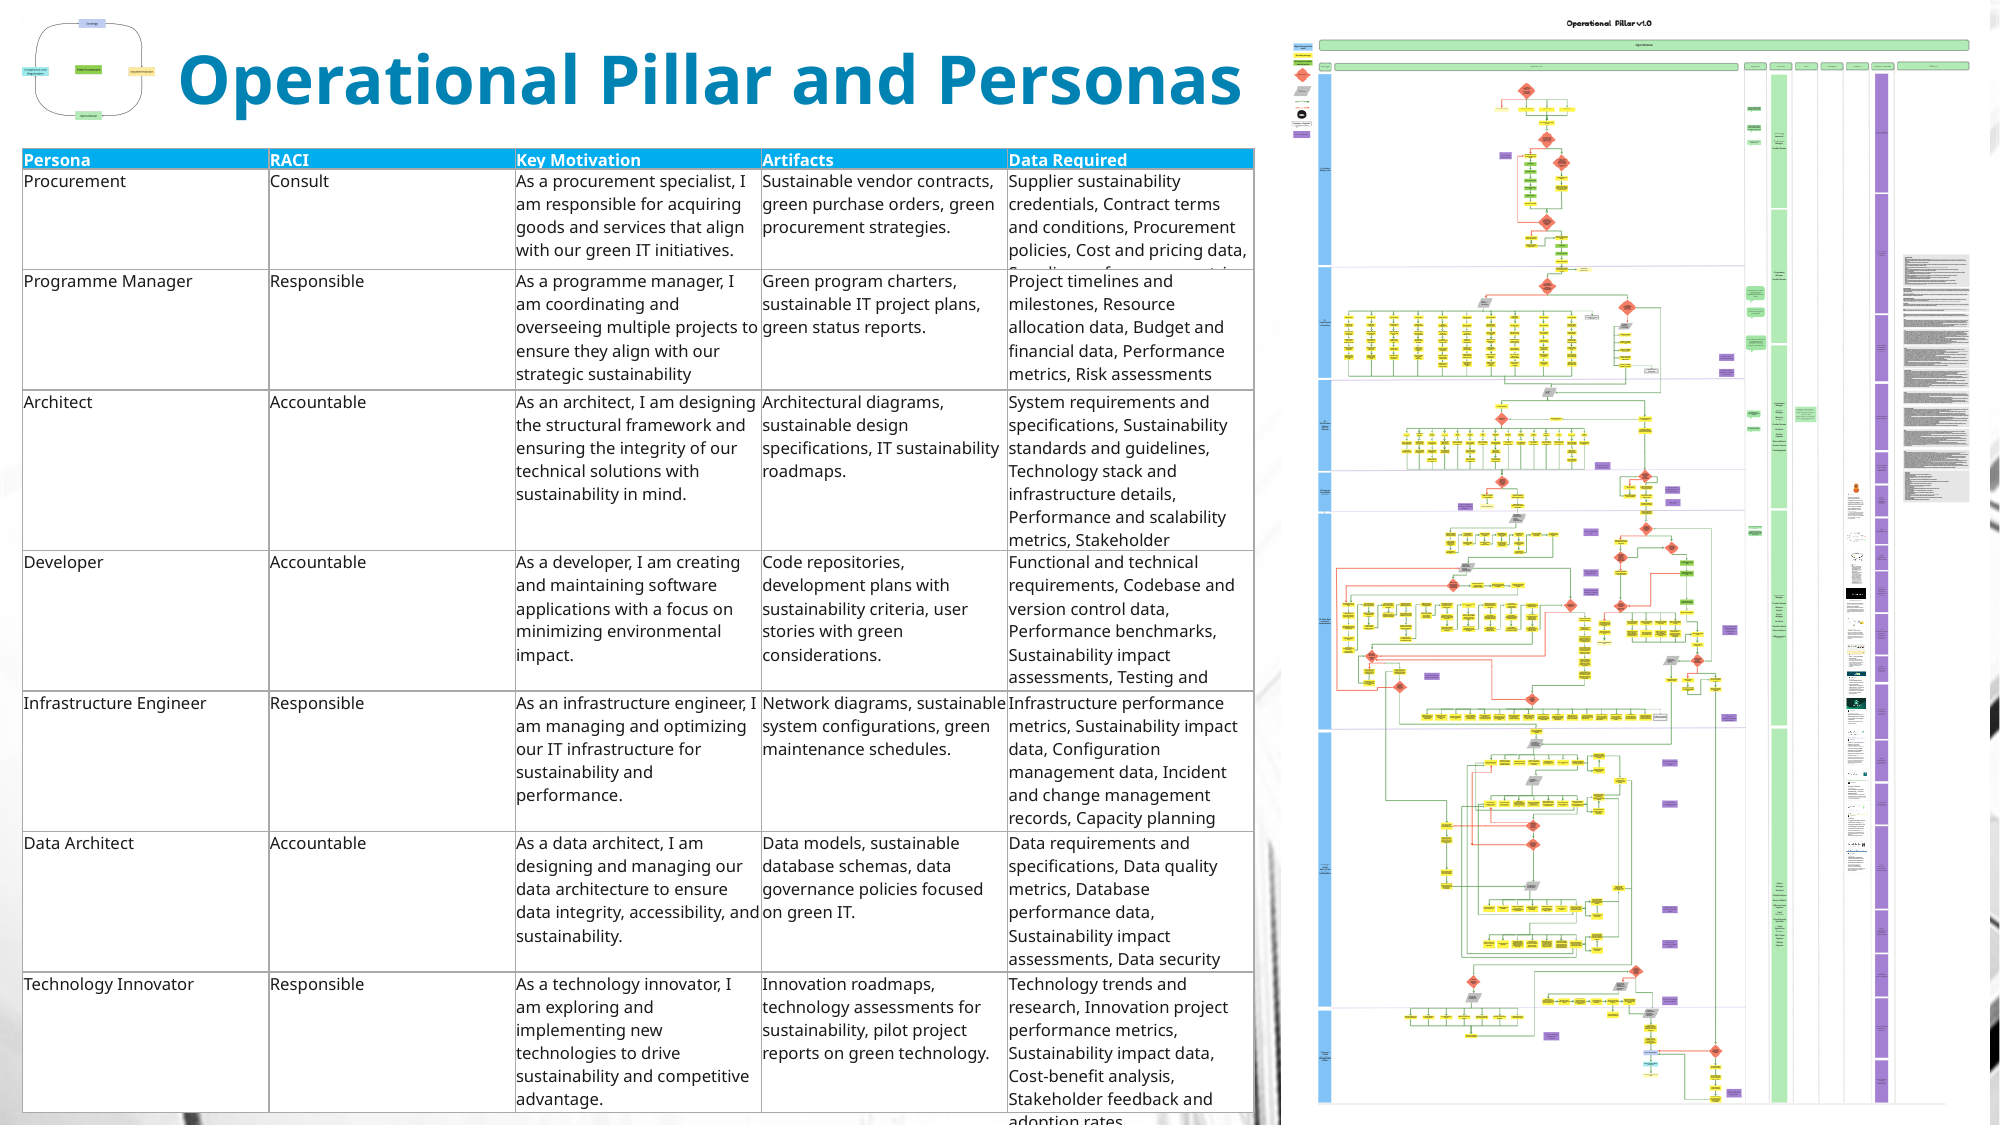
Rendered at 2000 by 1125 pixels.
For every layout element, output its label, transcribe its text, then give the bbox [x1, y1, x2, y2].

table_header Persona [23, 149, 268, 168]
table_cell As a programme manager, I am coordinating and overseeing multiple projects to ensure they align with our strategic sustainability objectives in IT. [516, 270, 761, 389]
table_header Artifacts [762, 149, 1007, 168]
title Operational Pillar and Personas [162, 28, 1281, 126]
table_cell Programme Manager [23, 270, 268, 389]
table_cell Consult [270, 170, 515, 269]
table_cell Accountable [270, 832, 515, 971]
table_cell Responsible [270, 270, 515, 389]
table_cell Responsible [270, 973, 515, 1112]
table_header RACI [270, 149, 515, 168]
table_cell Innovation roadmaps, technology assessments for sustainability, pilot project reports on green technology. [762, 973, 1007, 1112]
table_cell Procurement [23, 170, 268, 269]
table_header Data Required [1008, 149, 1253, 168]
table_cell As a procurement specialist, I am responsible for acquiring goods and services that align with our green IT initiatives. [516, 170, 761, 269]
table_cell As a technology innovator, I am exploring and implementing new technologies to drive sustainability and competitive advantage. [516, 973, 761, 1112]
table_cell Green program charters, sustainable IT project plans, green status reports. [762, 270, 1007, 389]
table_cell Infrastructure Engineer [23, 692, 268, 831]
table_cell Technology Innovator [23, 973, 268, 1112]
table_cell Architect [23, 391, 268, 550]
table_cell Functional and technical requirements, Codebase and version control data, Performance benchmarks, Sustainability impact assessments, Testing and debugging data [1008, 551, 1253, 690]
table_cell Accountable [270, 551, 515, 690]
table_cell Data models, sustainable database schemas, data governance policies focused on green IT. [762, 832, 1007, 971]
table_cell Responsible [270, 692, 515, 831]
table_cell System requirements and specifications, Sustainability standards and guidelines, Technology stack and infrastructure details, Performance and scalability metrics, Stakeholder requirements [1008, 391, 1253, 550]
table_cell As a developer, I am creating and maintaining software applications with a focus on minimizing environmental impact. [516, 551, 761, 690]
table_header Key Motivation [516, 149, 761, 168]
table_cell Data requirements and specifications, Data quality metrics, Database performance data, Sustainability impact assessments, Data security and compliance records [1008, 832, 1253, 971]
table_cell Sustainable vendor contracts, green purchase orders, green procurement strategies. [762, 170, 1007, 269]
picture [0, 0, 2000, 1125]
table_cell Project timelines and milestones, Resource allocation data, Budget and financial data, Performance metrics, Risk assessments [1008, 270, 1253, 389]
table_cell Architectural diagrams, sustainable design specifications, IT sustainability roadmaps. [762, 391, 1007, 550]
table_cell As a data architect, I am designing and managing our data architecture to ensure data integrity, accessibility, and sustainability. [516, 832, 761, 971]
table_cell As an infrastructure engineer, I am managing and optimizing our IT infrastructure for sustainability and performance. [516, 692, 761, 831]
table_cell As an architect, I am designing the structural framework and ensuring the integrity of our technical solutions with sustainability in mind. [516, 391, 761, 550]
table_cell Data Architect [23, 832, 268, 971]
table_cell Code repositories, development plans with sustainability criteria, user stories with green considerations. [762, 551, 1007, 690]
table_cell Accountable [270, 391, 515, 550]
table_cell Network diagrams, sustainable system configurations, green maintenance schedules. [762, 692, 1007, 831]
table_cell Developer [23, 551, 268, 690]
table_cell Infrastructure performance metrics, Sustainability impact data, Configuration management data, Incident and change management records, Capacity planning data [1008, 692, 1253, 831]
table_cell Supplier sustainability credentials, Contract terms and conditions, Procurement policies, Cost and pricing data, Supplier performance metrics [1008, 170, 1253, 269]
table_cell Technology trends and research, Innovation project performance metrics, Sustainability impact data, Cost-benefit analysis, Stakeholder feedback and adoption rates [1008, 973, 1253, 1112]
